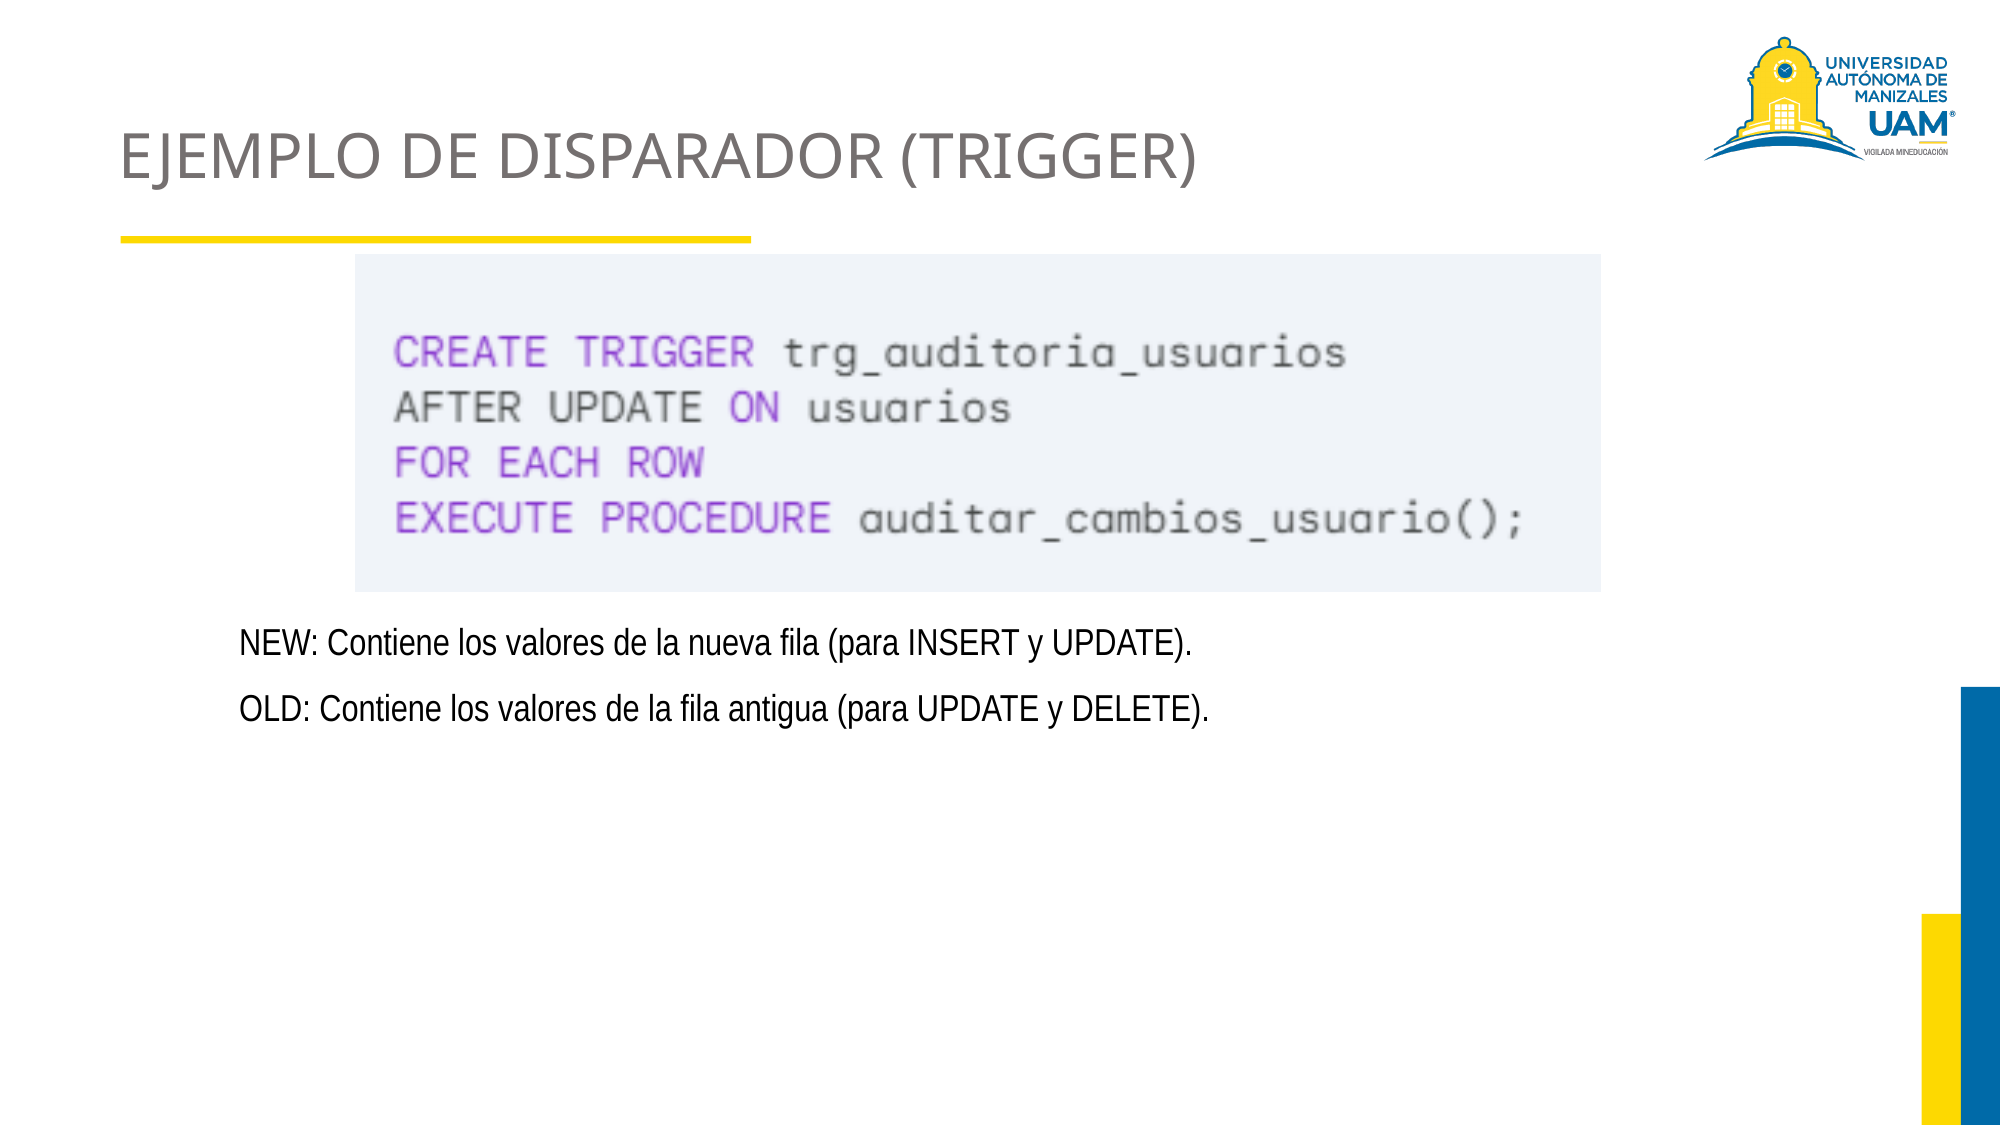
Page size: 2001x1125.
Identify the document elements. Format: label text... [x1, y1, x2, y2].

title EJEMPLO DE DISPARADOR (TRIGGER) [103, 74, 1829, 244]
text_box [120, 236, 752, 244]
picture [355, 254, 1601, 592]
picture [1683, 13, 1976, 184]
list NEW: Contiene los valores de la nueva fila (para INSERT y UPDATE). OLD: Contiene los valores de la fila antigua (para UPDATE y DELETE). [149, 610, 1732, 846]
